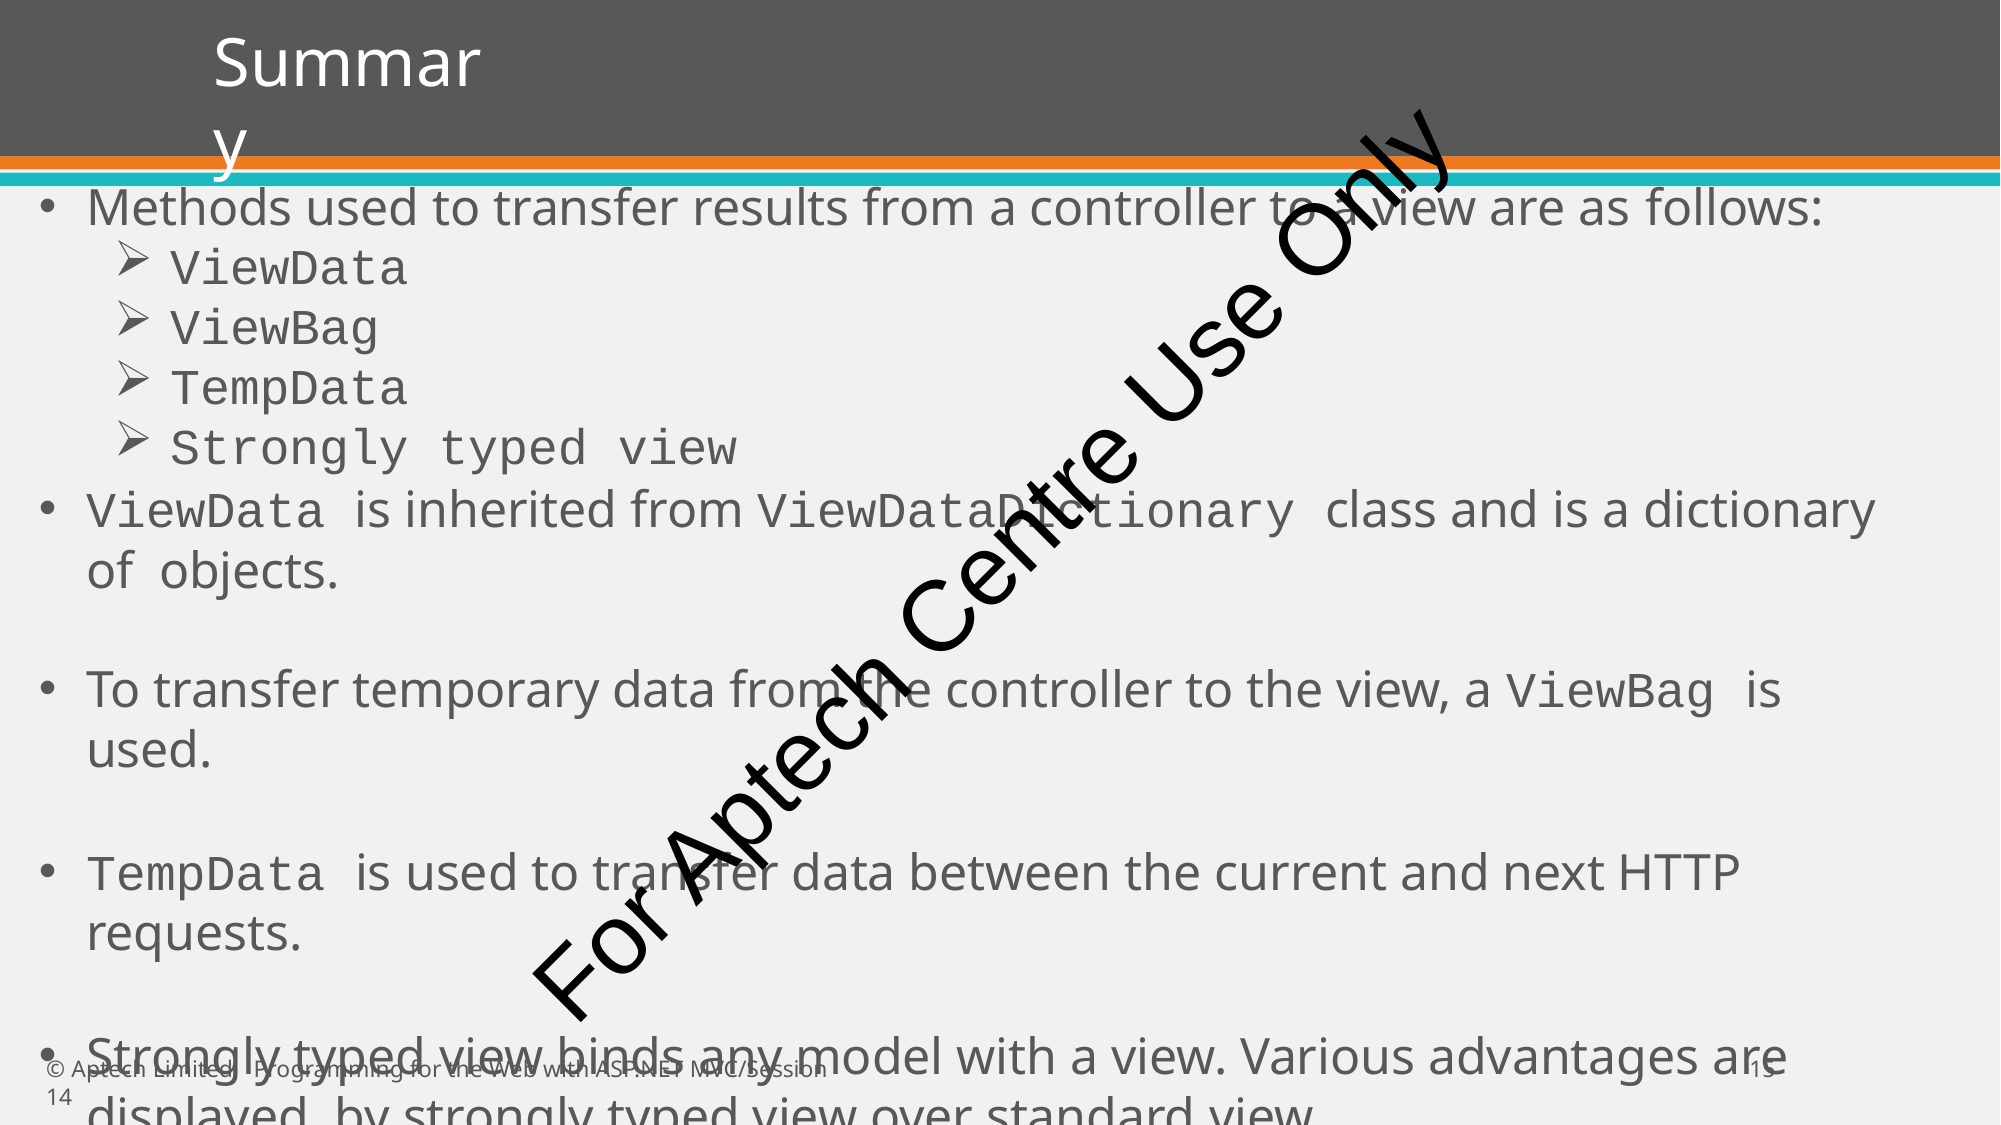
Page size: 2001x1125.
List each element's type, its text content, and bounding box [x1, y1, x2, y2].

text_box For Aptech Centre Use Only [518, 81, 1481, 1043]
text_box Methods used to transfer results from a controller to a view are as follows: ViewData ViewBag TempData Strongly typed view ViewData is inherited from ViewDataDictionary class and is a dictionary of objects. To transfer temporary data from the controller to the view, a ViewBag is used. TempData is used to transfer data between the current and next HTTP requests. Strongly typed view binds any model with a view. Various advantages are displayed by strongly typed view over standard view. [36, 174, 1971, 1125]
title Summary [211, 17, 507, 174]
